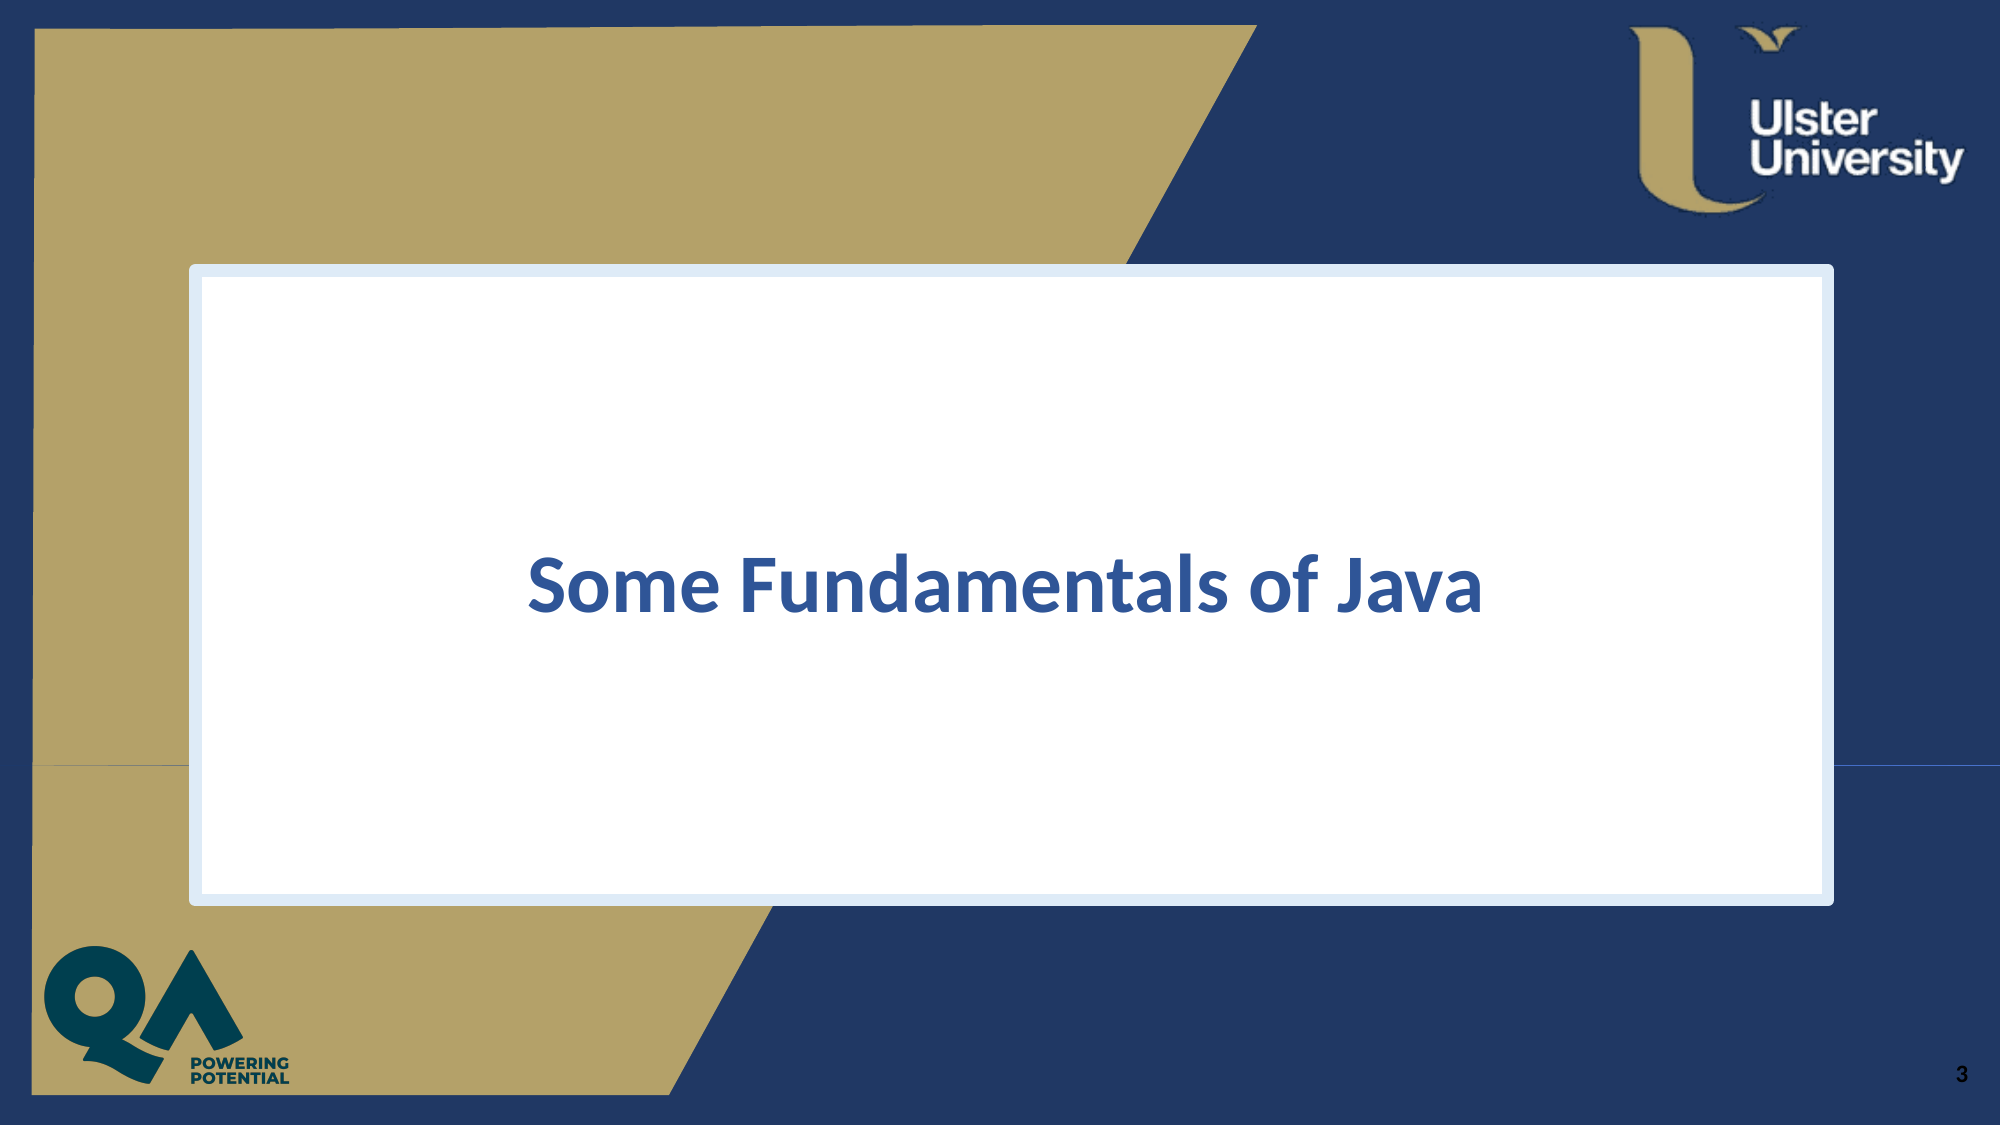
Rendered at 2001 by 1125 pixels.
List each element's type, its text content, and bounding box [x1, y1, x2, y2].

title Some Fundamentals of Java [189, 264, 1834, 906]
slide_number 3 [1923, 1030, 2000, 1115]
picture [1594, 0, 2000, 253]
picture [6, 914, 325, 1109]
